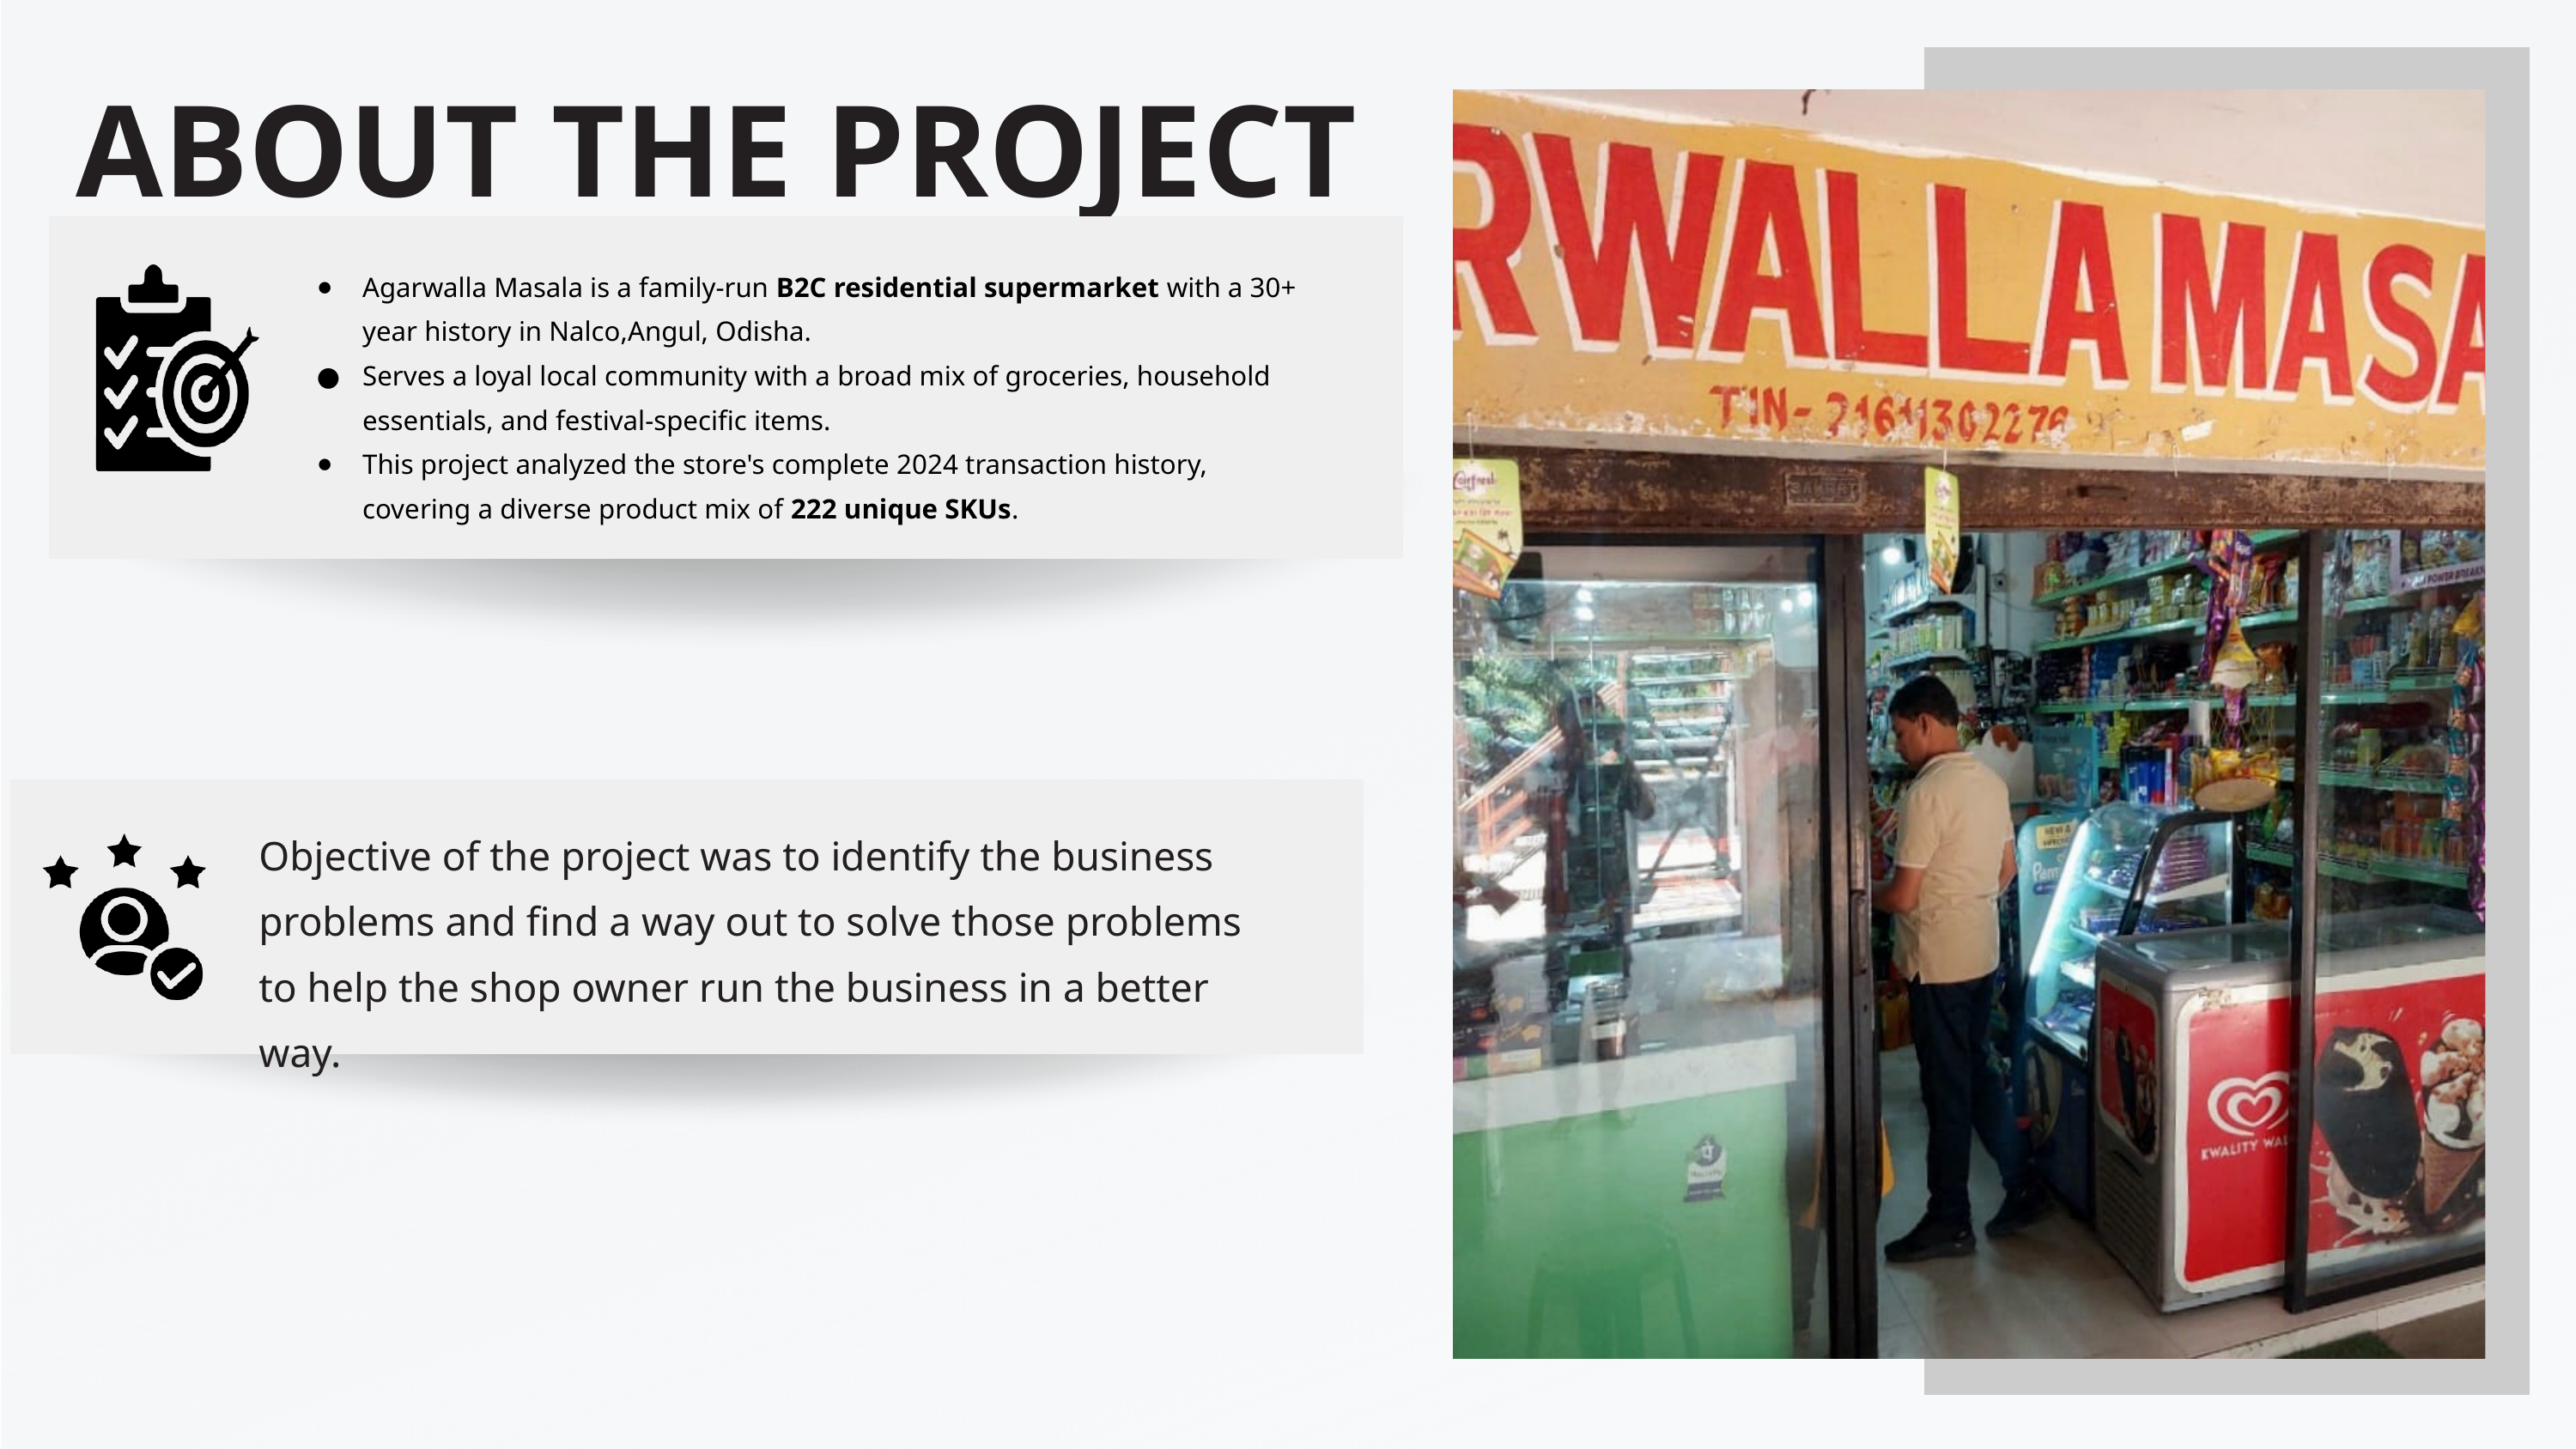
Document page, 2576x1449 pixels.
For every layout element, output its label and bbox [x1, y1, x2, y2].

text_box [48, 207, 1424, 654]
picture [0, 0, 2576, 1449]
text_box [0, 772, 1375, 1127]
text_box [1924, 37, 2530, 1396]
